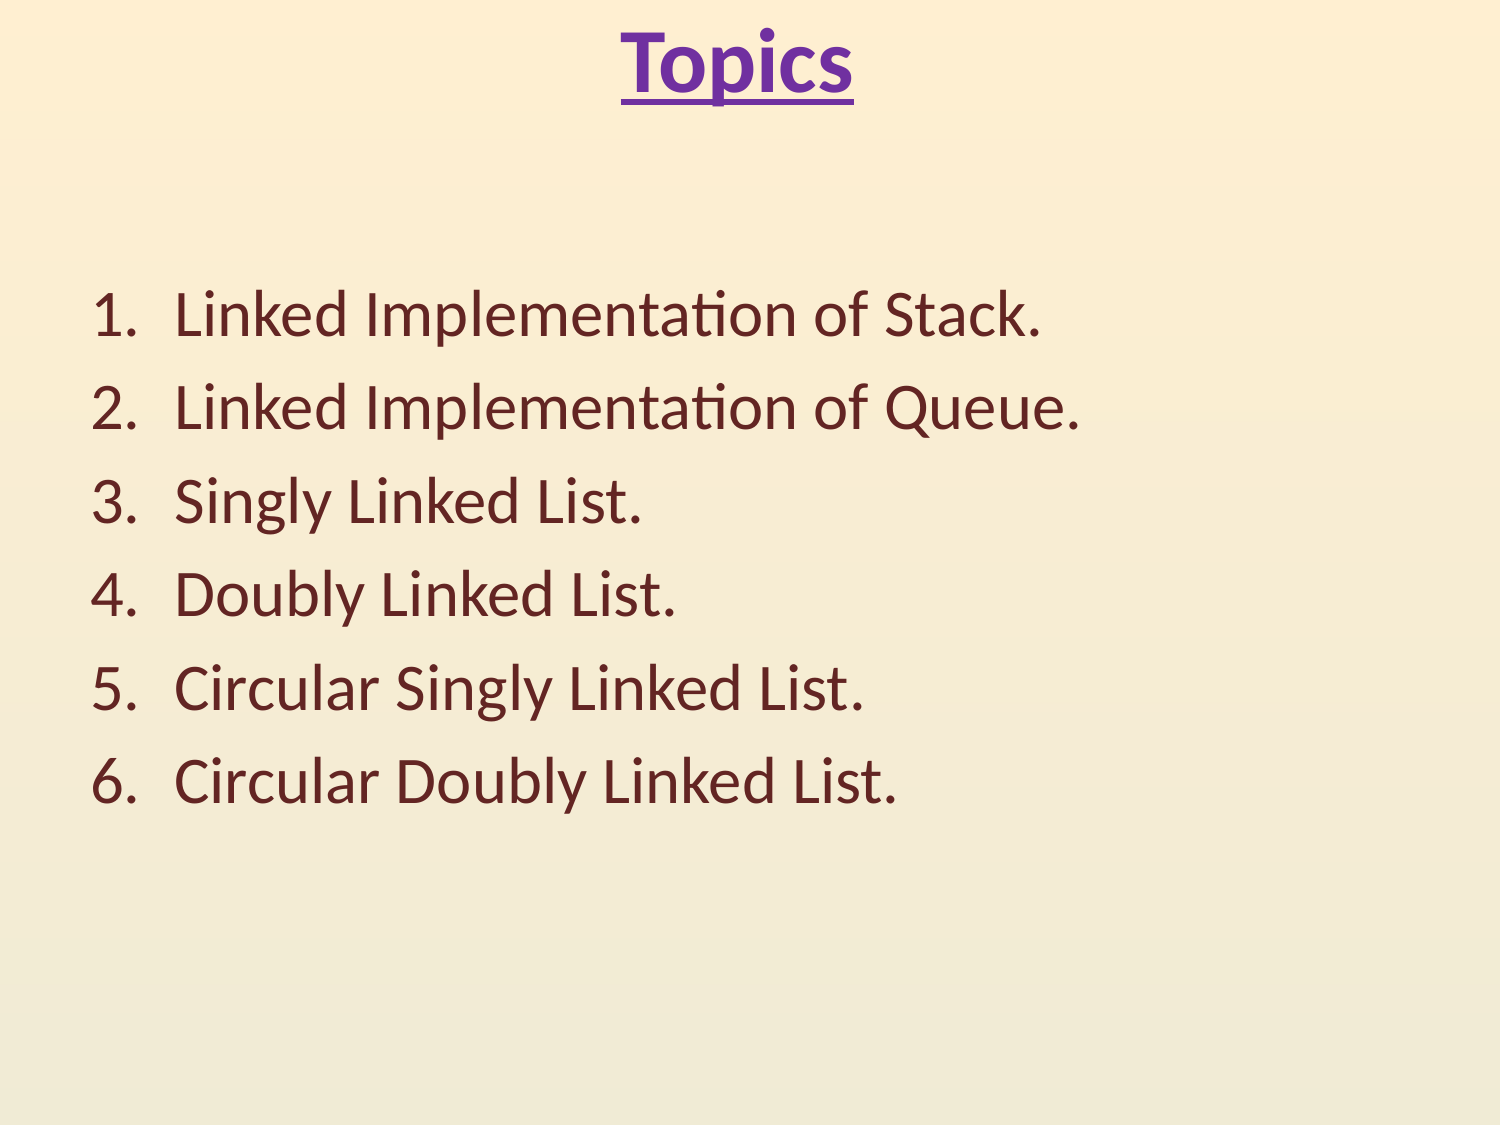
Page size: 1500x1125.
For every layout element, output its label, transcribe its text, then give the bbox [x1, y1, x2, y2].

list Linked Implementation of Stack. Linked Implementation of Queue. Singly Linked List. Doubly Linked List. Circular Singly Linked List. Circular Doubly Linked List. [75, 262, 1425, 1005]
title Topics [62, 0, 1413, 150]
